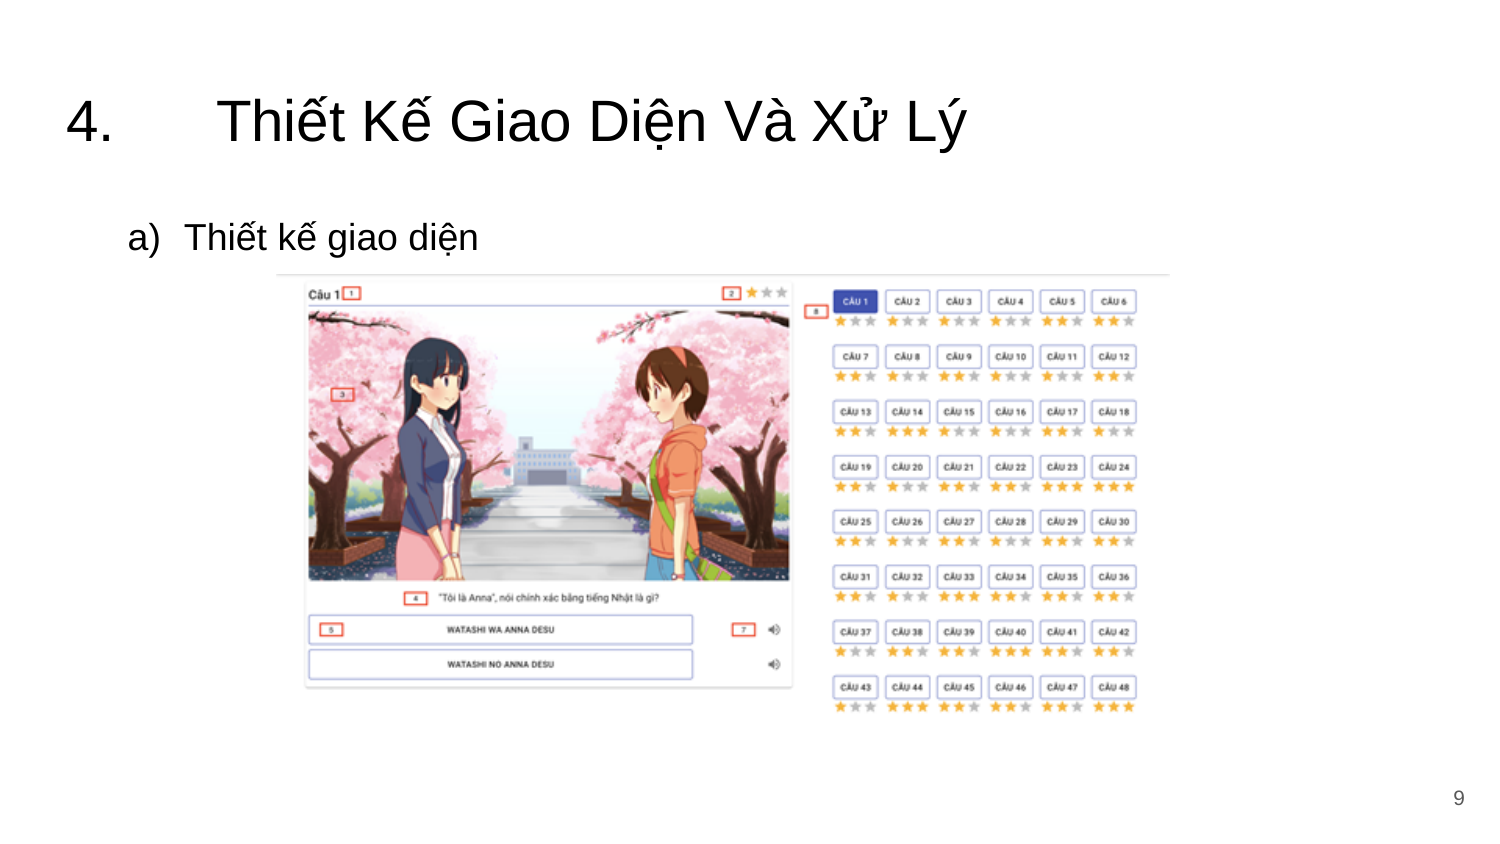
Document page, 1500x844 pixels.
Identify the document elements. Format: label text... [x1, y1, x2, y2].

text_box Thiết kế giao diện [94, 198, 1298, 339]
slide_number 9 [1389, 764, 1480, 830]
subtitle 4. Thiết Kế Giao Diện Và Xử Lý [51, 68, 1449, 199]
picture [275, 273, 1171, 719]
